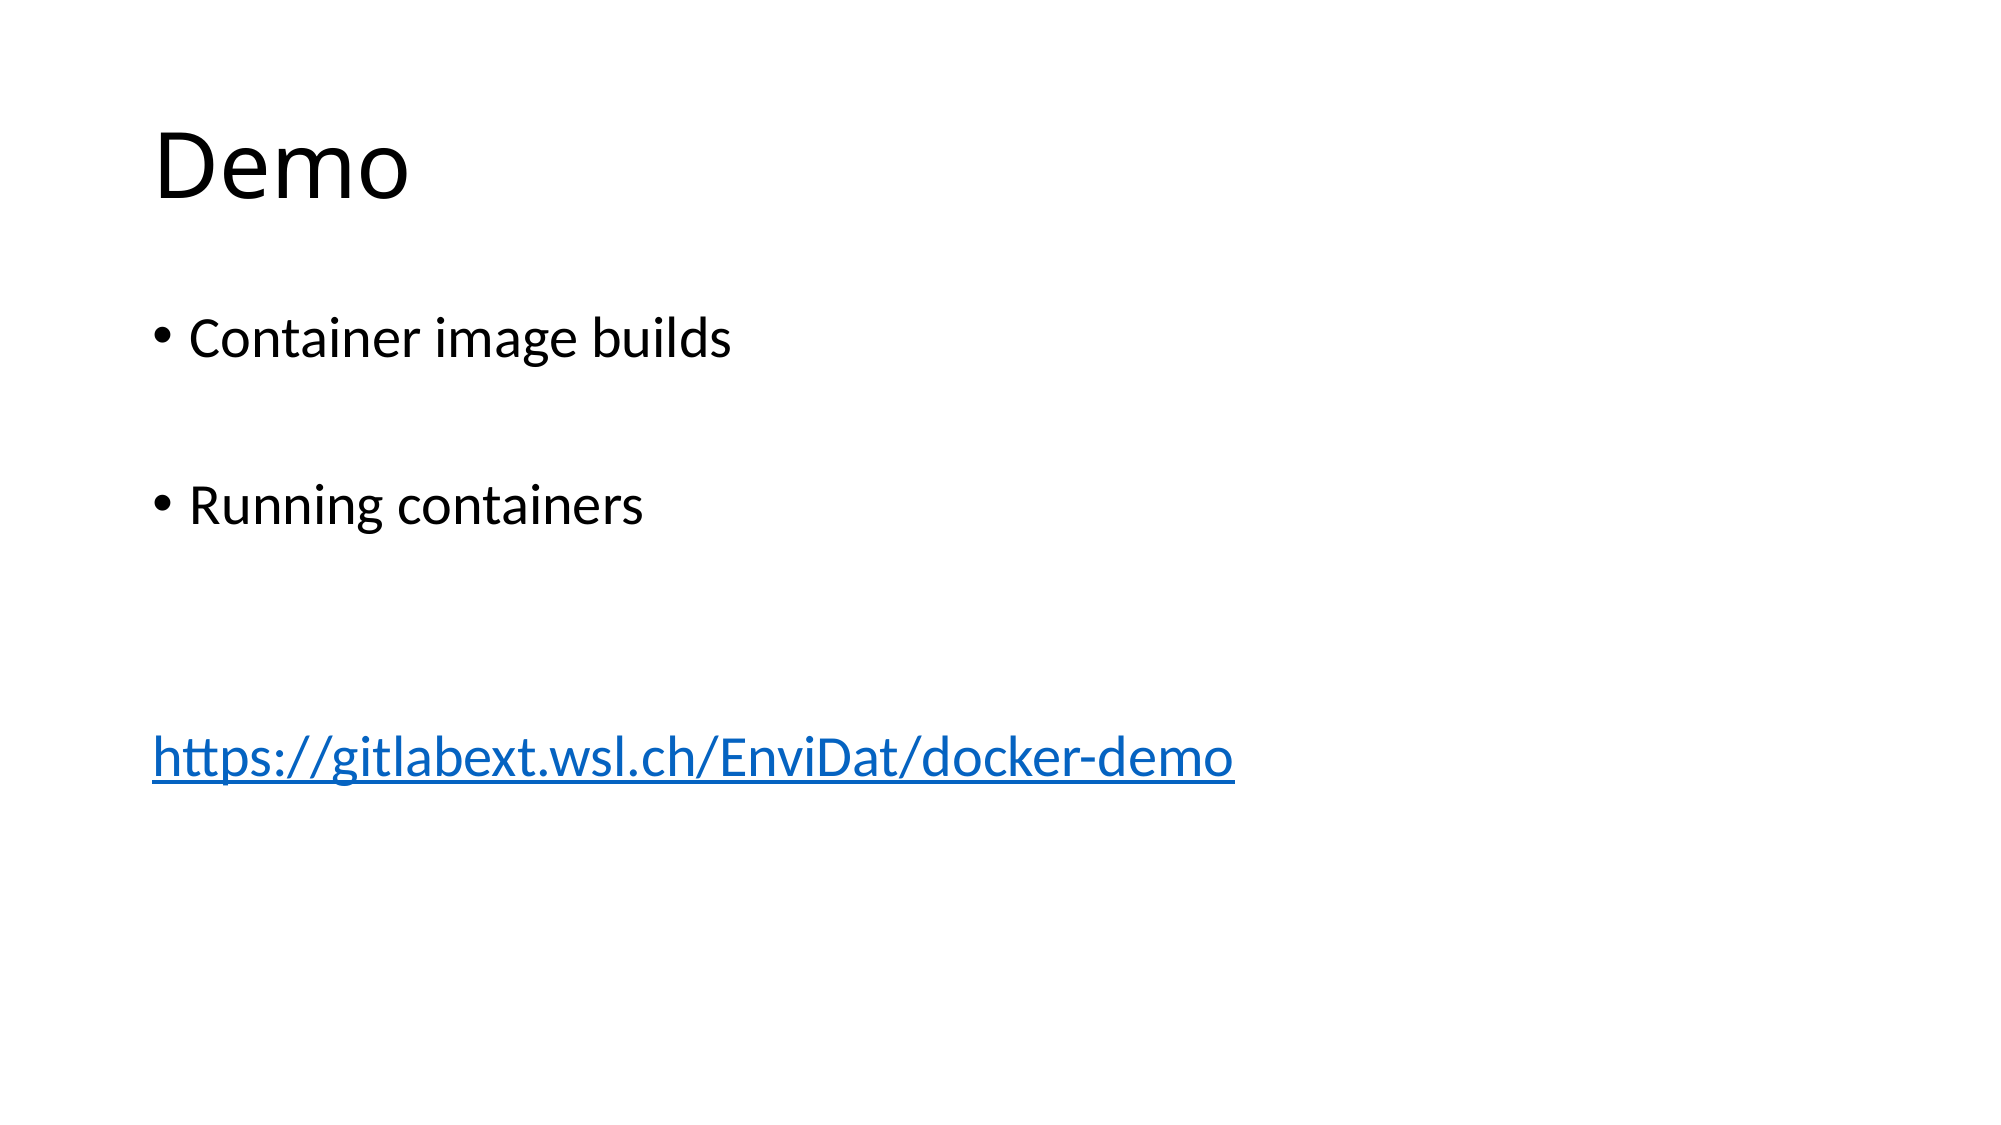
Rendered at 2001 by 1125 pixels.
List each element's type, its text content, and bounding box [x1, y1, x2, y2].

title Demo [137, 59, 1863, 278]
list Container image builds Running containers https://gitlabext.wsl.ch/EnviDat/docker-demo [137, 299, 1863, 1014]
